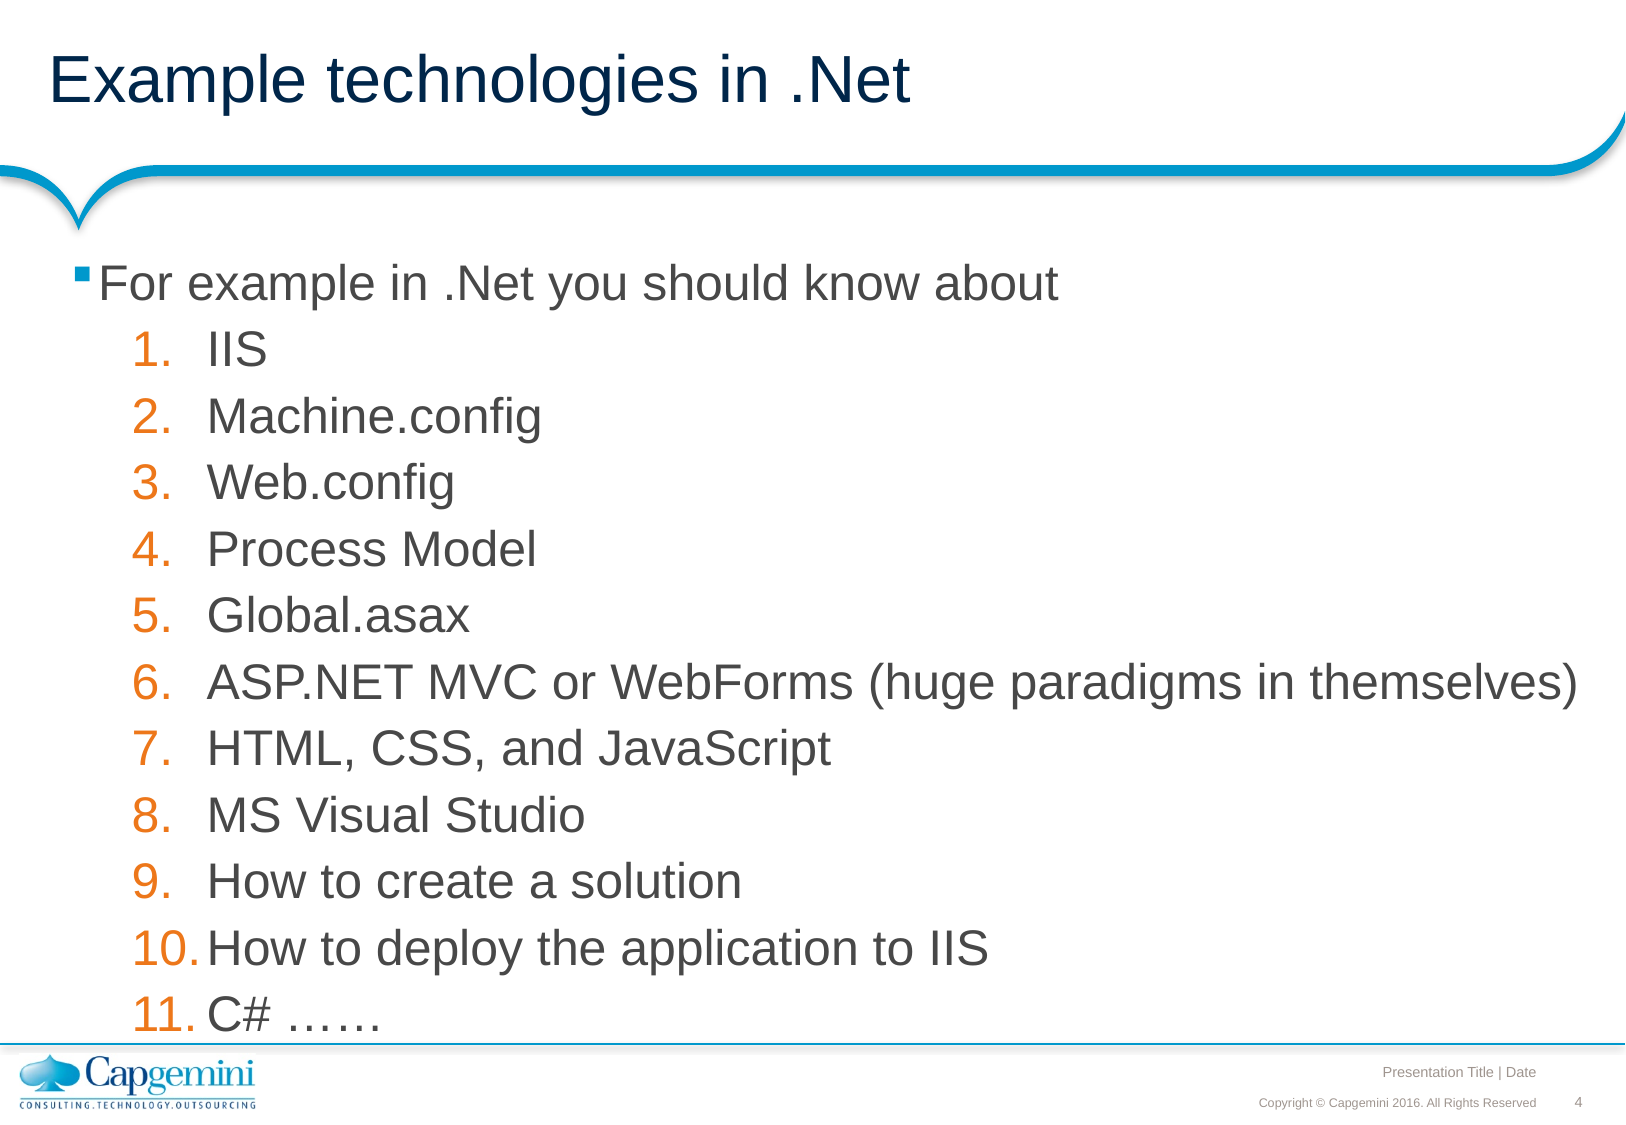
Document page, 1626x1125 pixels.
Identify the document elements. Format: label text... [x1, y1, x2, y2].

list For example in .Net you should know about IIS Machine.config Web.config Process Model Global.asax ASP.NET MVC or WebForms (huge paradigms in themselves) HTML, CSS, and JavaScript MS Visual Studio How to create a solution How to deploy the application to IIS C# …… [53, 245, 1625, 1007]
title Example technologies in .Net [0, 0, 1625, 165]
picture [19, 1053, 256, 1110]
